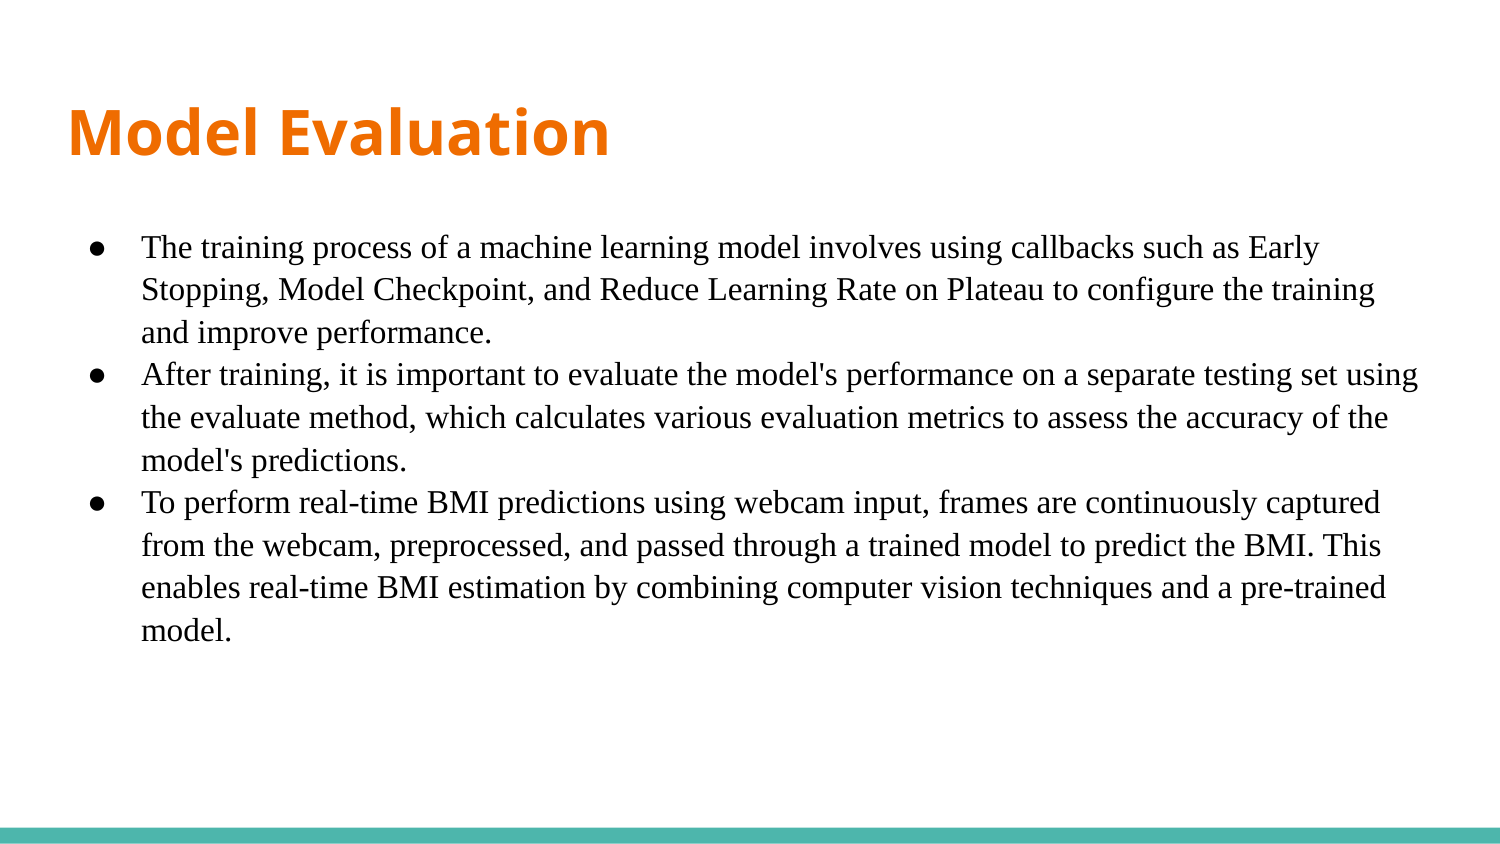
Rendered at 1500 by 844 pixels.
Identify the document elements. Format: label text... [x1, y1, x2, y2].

list The training process of a machine learning model involves using callbacks such as Early Stopping, Model Checkpoint, and Reduce Learning Rate on Plateau to configure the training and improve performance. After training, it is important to evaluate the model's performance on a separate testing set using the evaluate method, which calculates various evaluation metrics to assess the accuracy of the model's predictions. To perform real-time BMI predictions using webcam input, frames are continuously captured from the webcam, preprocessed, and passed through a trained model to predict the BMI. This enables real-time BMI estimation by combining computer vision techniques and a pre-trained model. [51, 207, 1449, 750]
title Model Evaluation [51, 72, 1449, 189]
